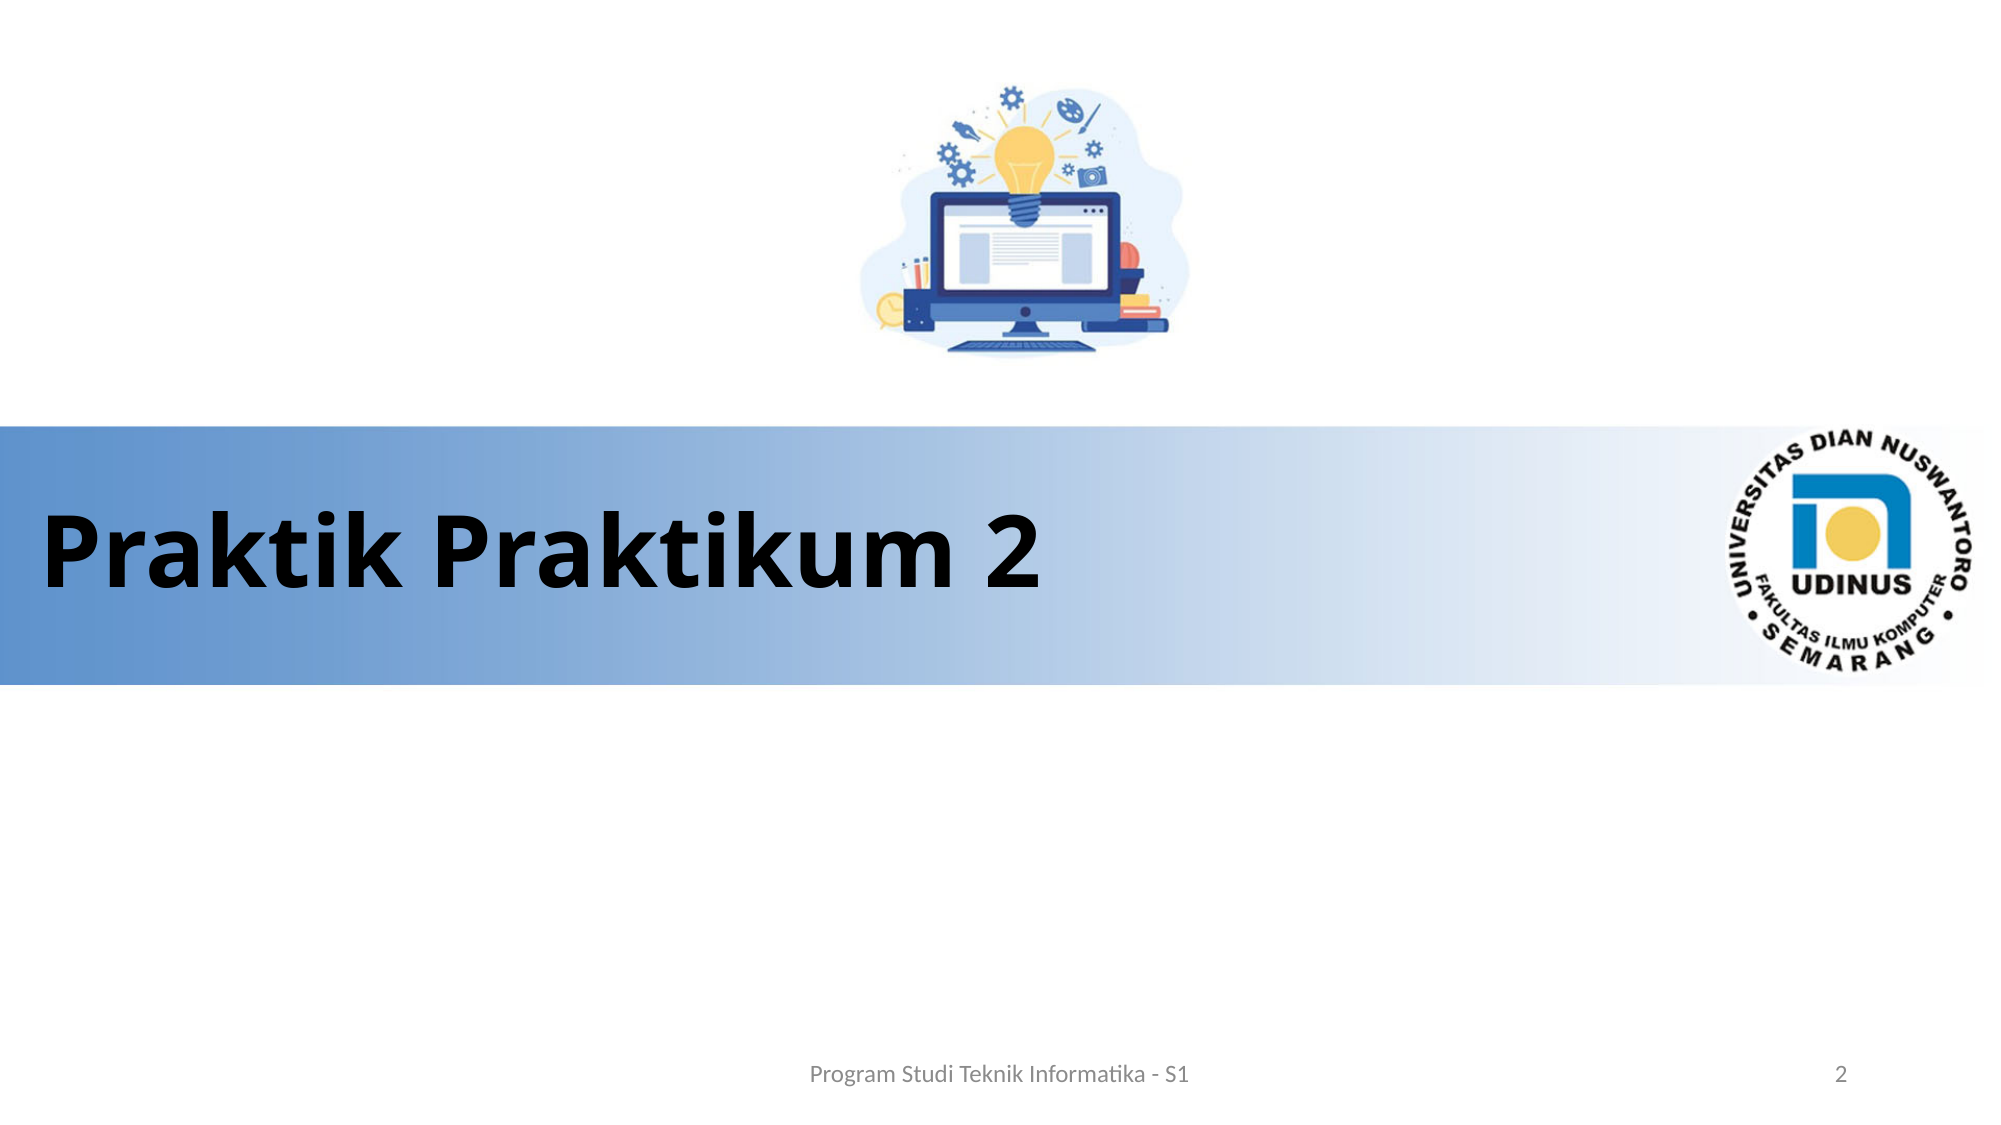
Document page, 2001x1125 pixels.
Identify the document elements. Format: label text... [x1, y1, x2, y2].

slide_number 2 [1412, 1042, 1863, 1103]
footer Program Studi Teknik Informatika - S1 [662, 1042, 1338, 1103]
picture [0, 0, 2000, 1125]
title Praktik Praktikum 2 [24, 446, 1698, 665]
